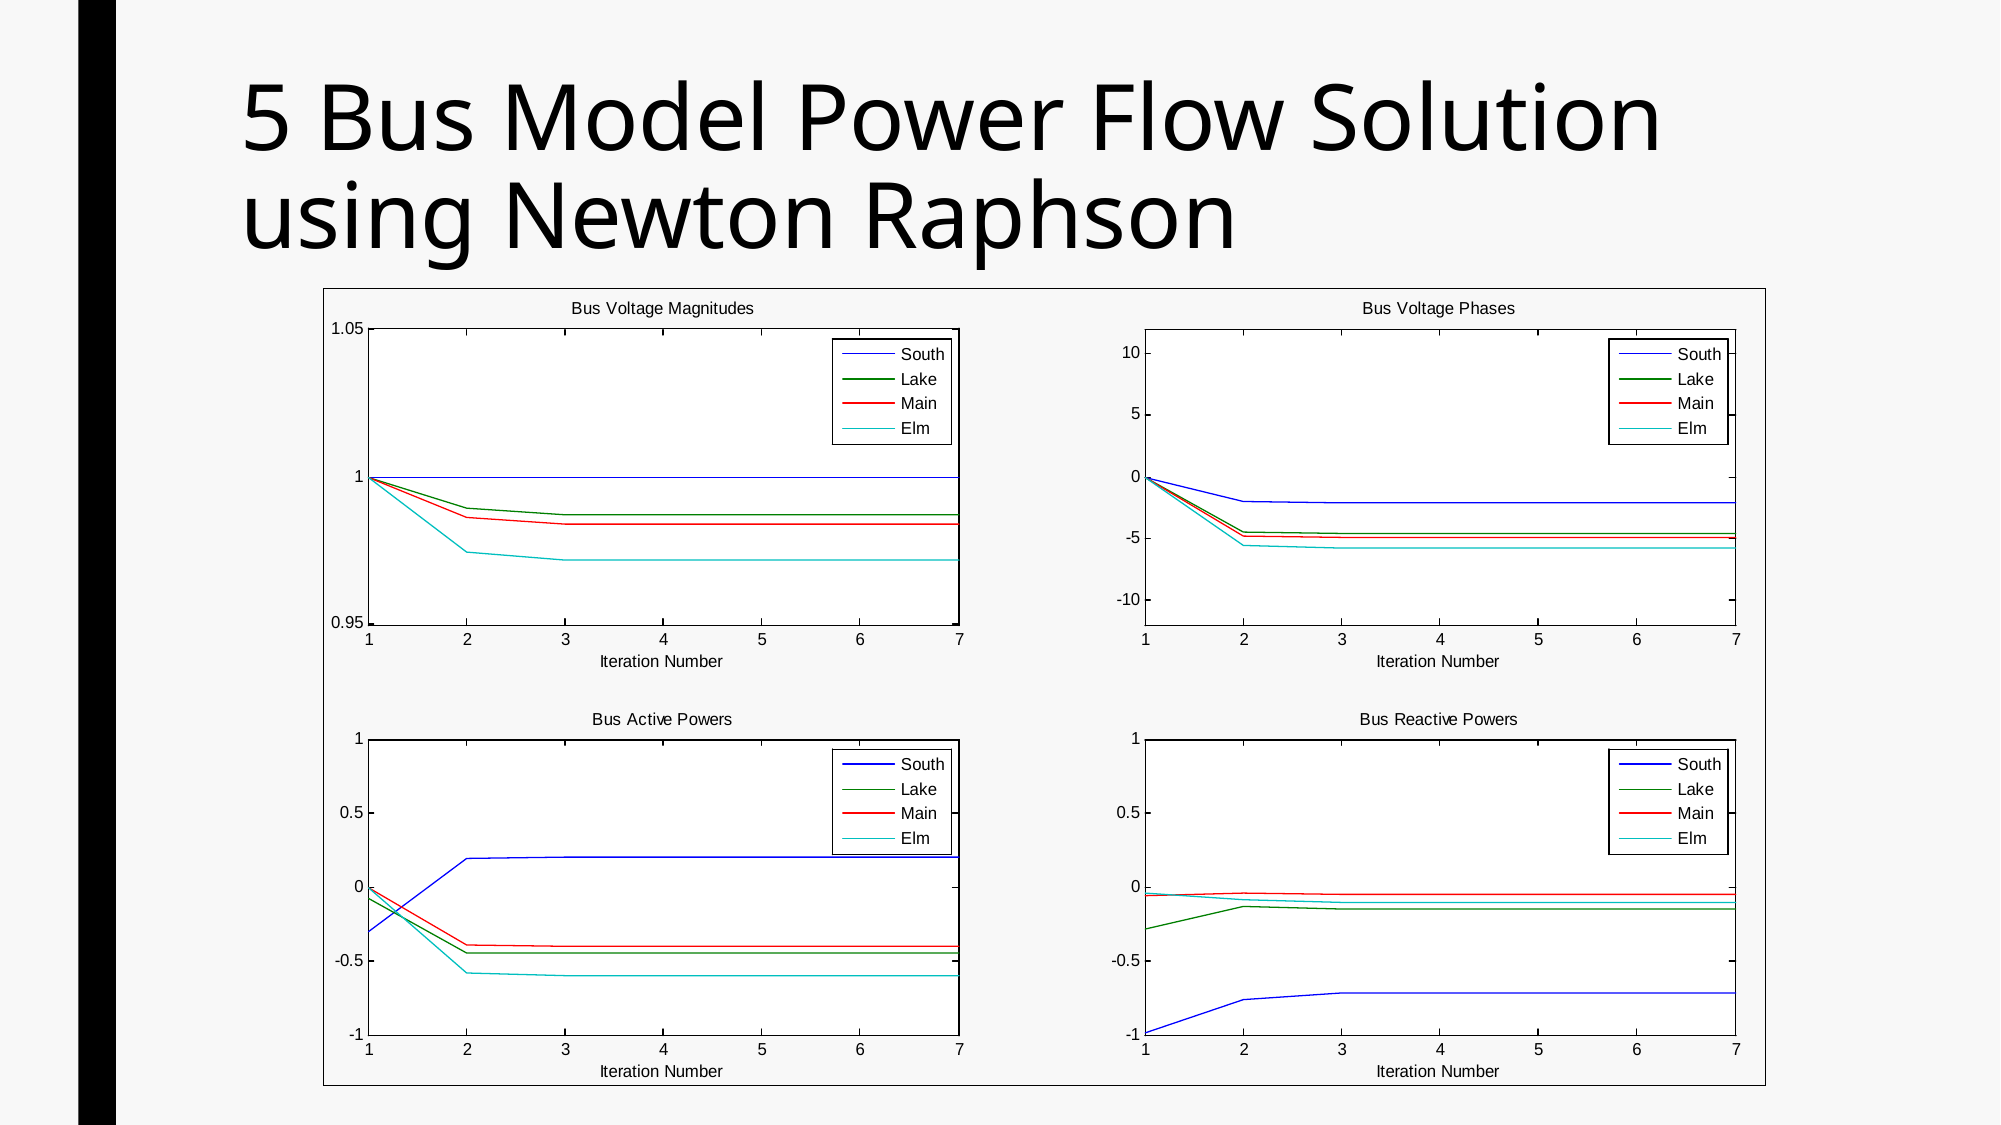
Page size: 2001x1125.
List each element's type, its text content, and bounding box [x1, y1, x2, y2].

title 5 Bus Model Power Flow Solution using Newton Raphson [225, 64, 1800, 309]
picture [323, 288, 1766, 1086]
